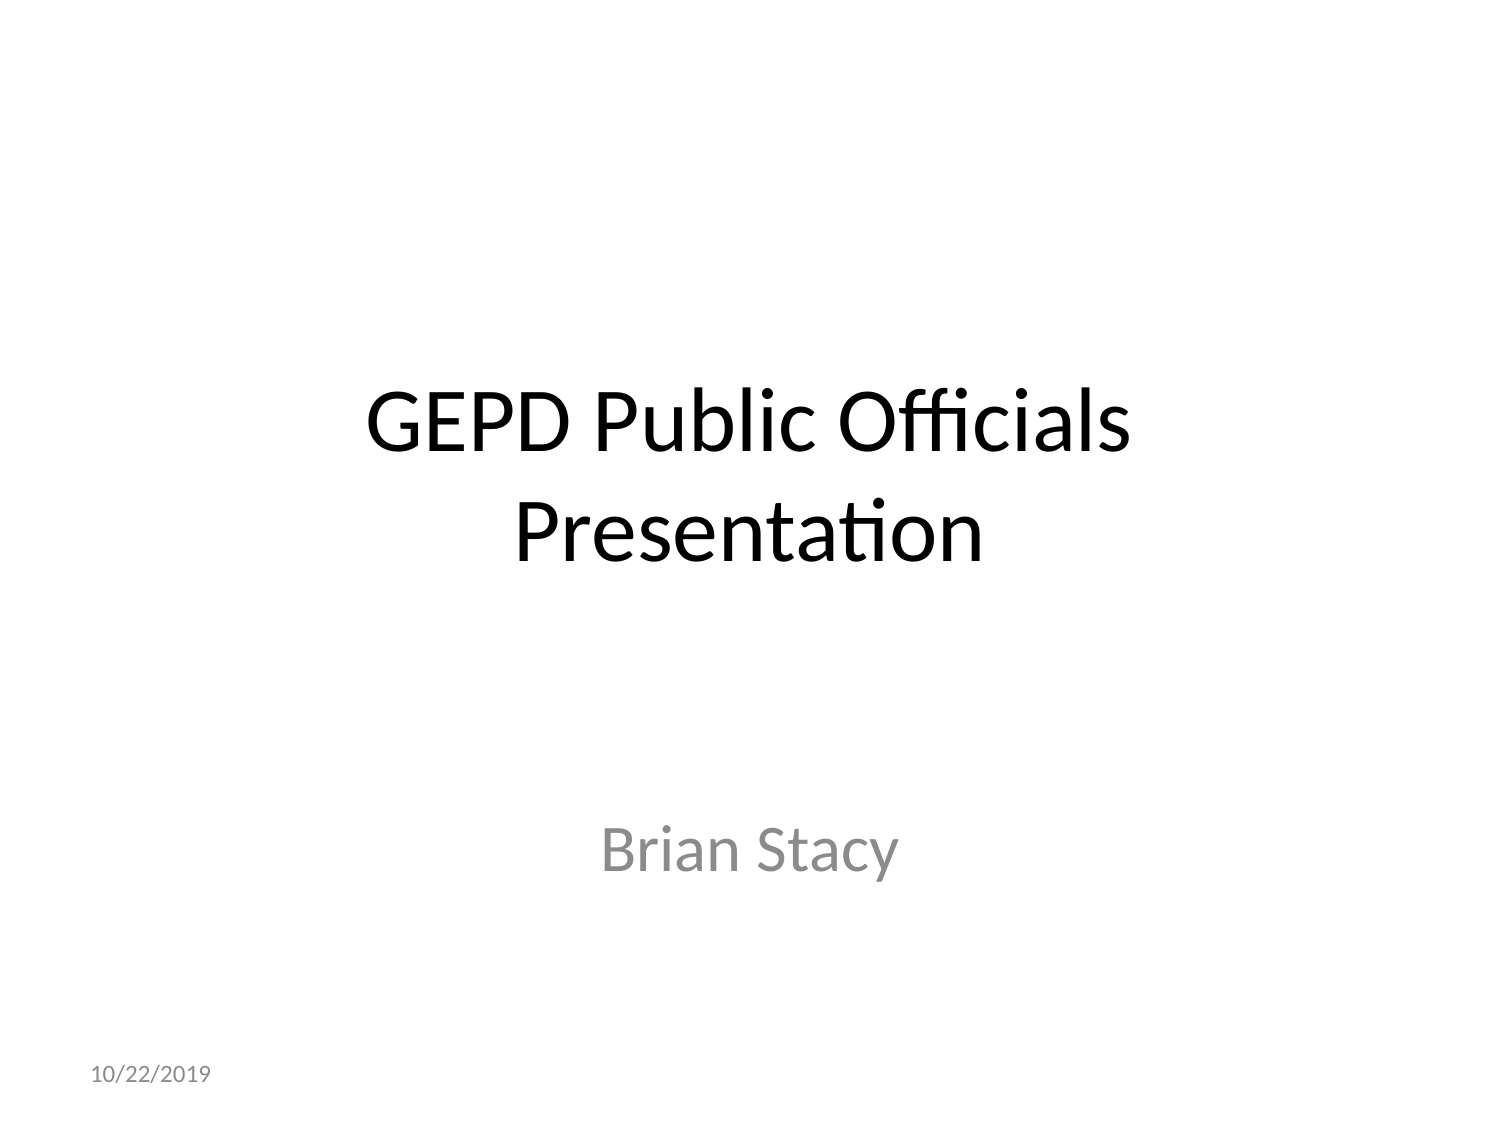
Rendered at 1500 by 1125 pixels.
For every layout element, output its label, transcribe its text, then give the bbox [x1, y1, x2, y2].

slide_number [75, 1042, 425, 1103]
subtitle Brian Stacy [225, 637, 1275, 925]
title GEPD Public Officials Presentation [112, 349, 1388, 591]
